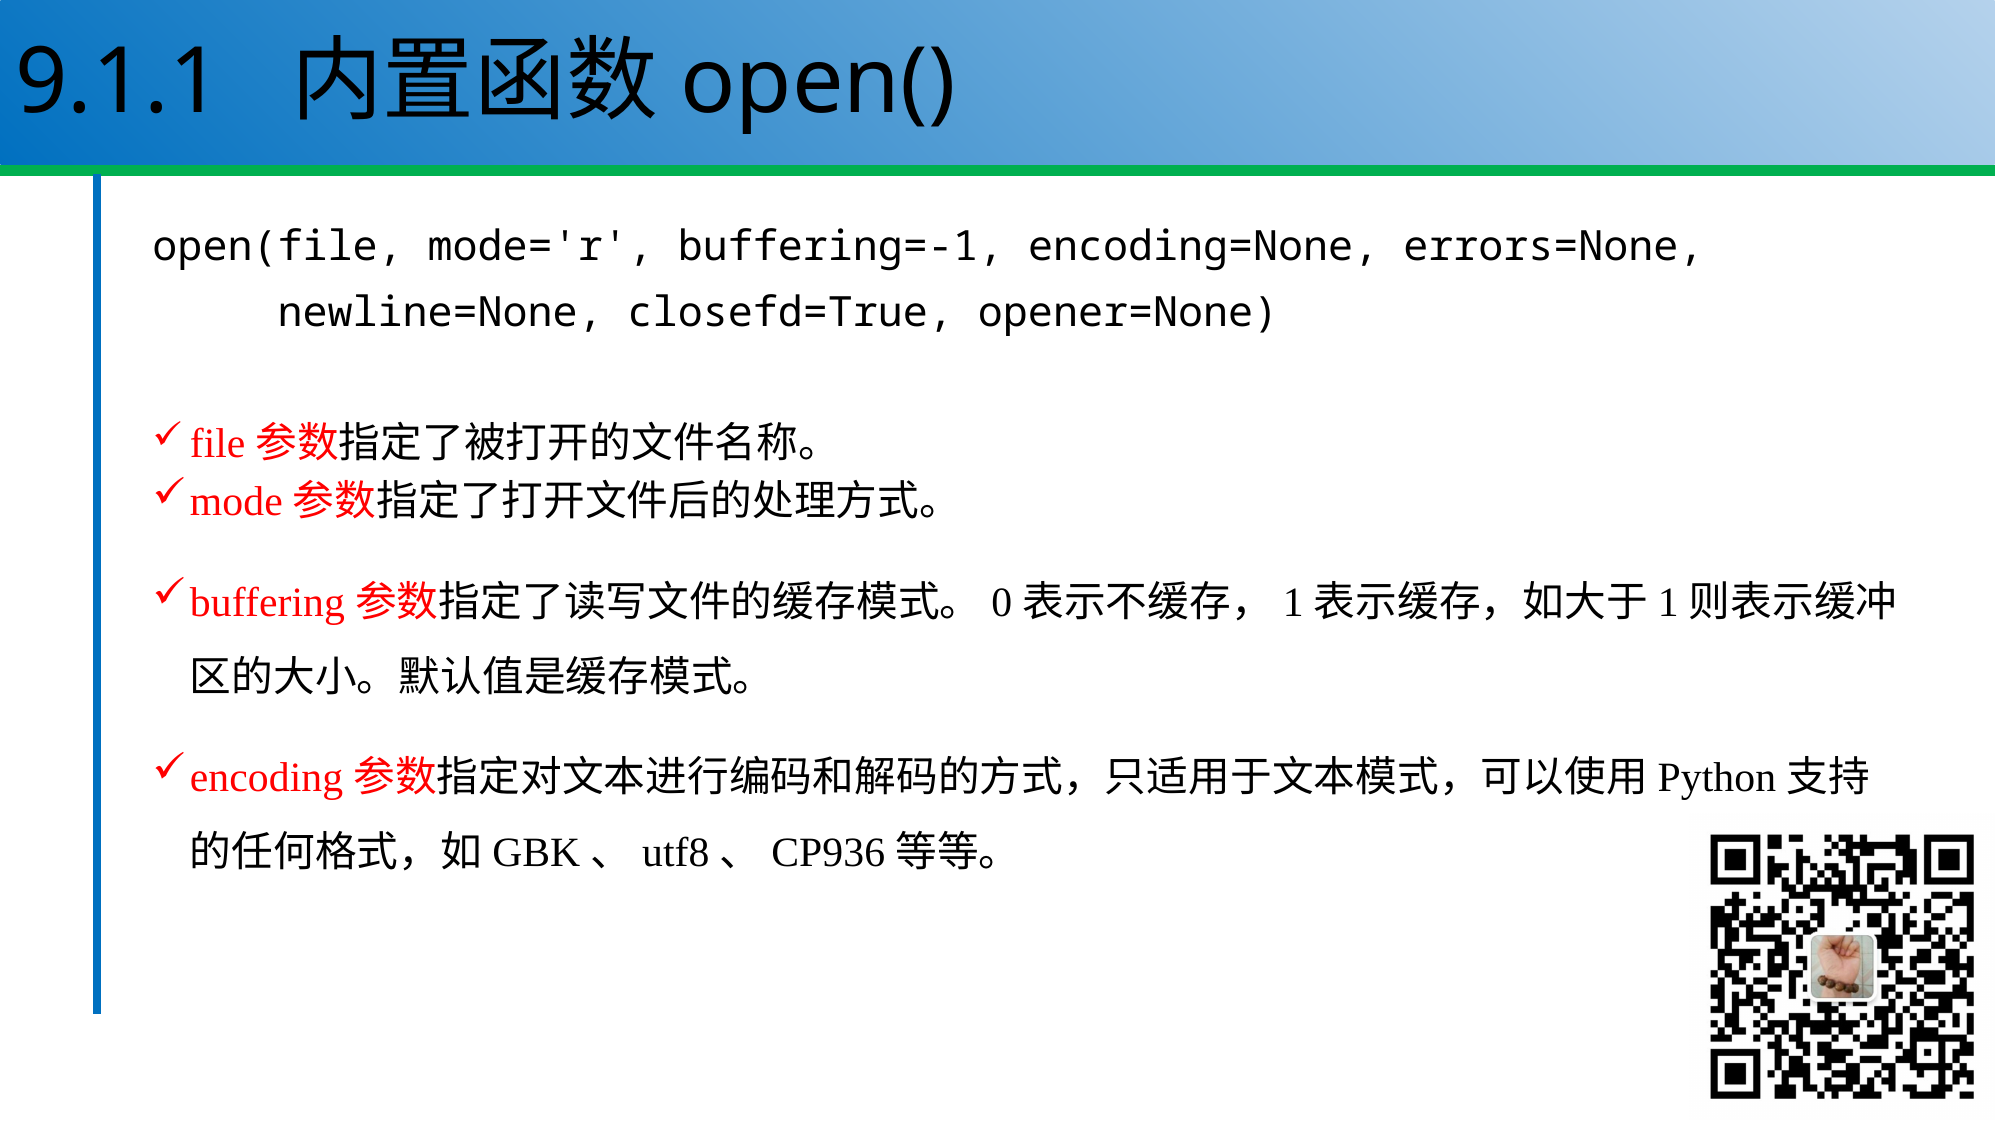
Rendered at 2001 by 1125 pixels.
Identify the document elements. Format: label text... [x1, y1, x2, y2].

list open(file, mode='r', buffering=-1, encoding=None, errors=None, newline=None, closefd=True, opener=None) file参数指定了被打开的文件名称。 mode参数指定了打开文件后的处理方式。 buffering参数指定了读写文件的缓存模式。0表示不缓存，1表示缓存，如大于1则表示缓冲区的大小。默认值是缓存模式。 encoding参数指定对文本进行编码和解码的方式，只适用于文本模式，可以使用Python支持的任何格式，如GBK、utf8、CP936等等。 [137, 216, 1926, 978]
title 9.1.1 内置函数open() [0, 0, 1995, 165]
slide_number [1412, 1042, 1863, 1103]
picture [1689, 813, 1995, 1120]
